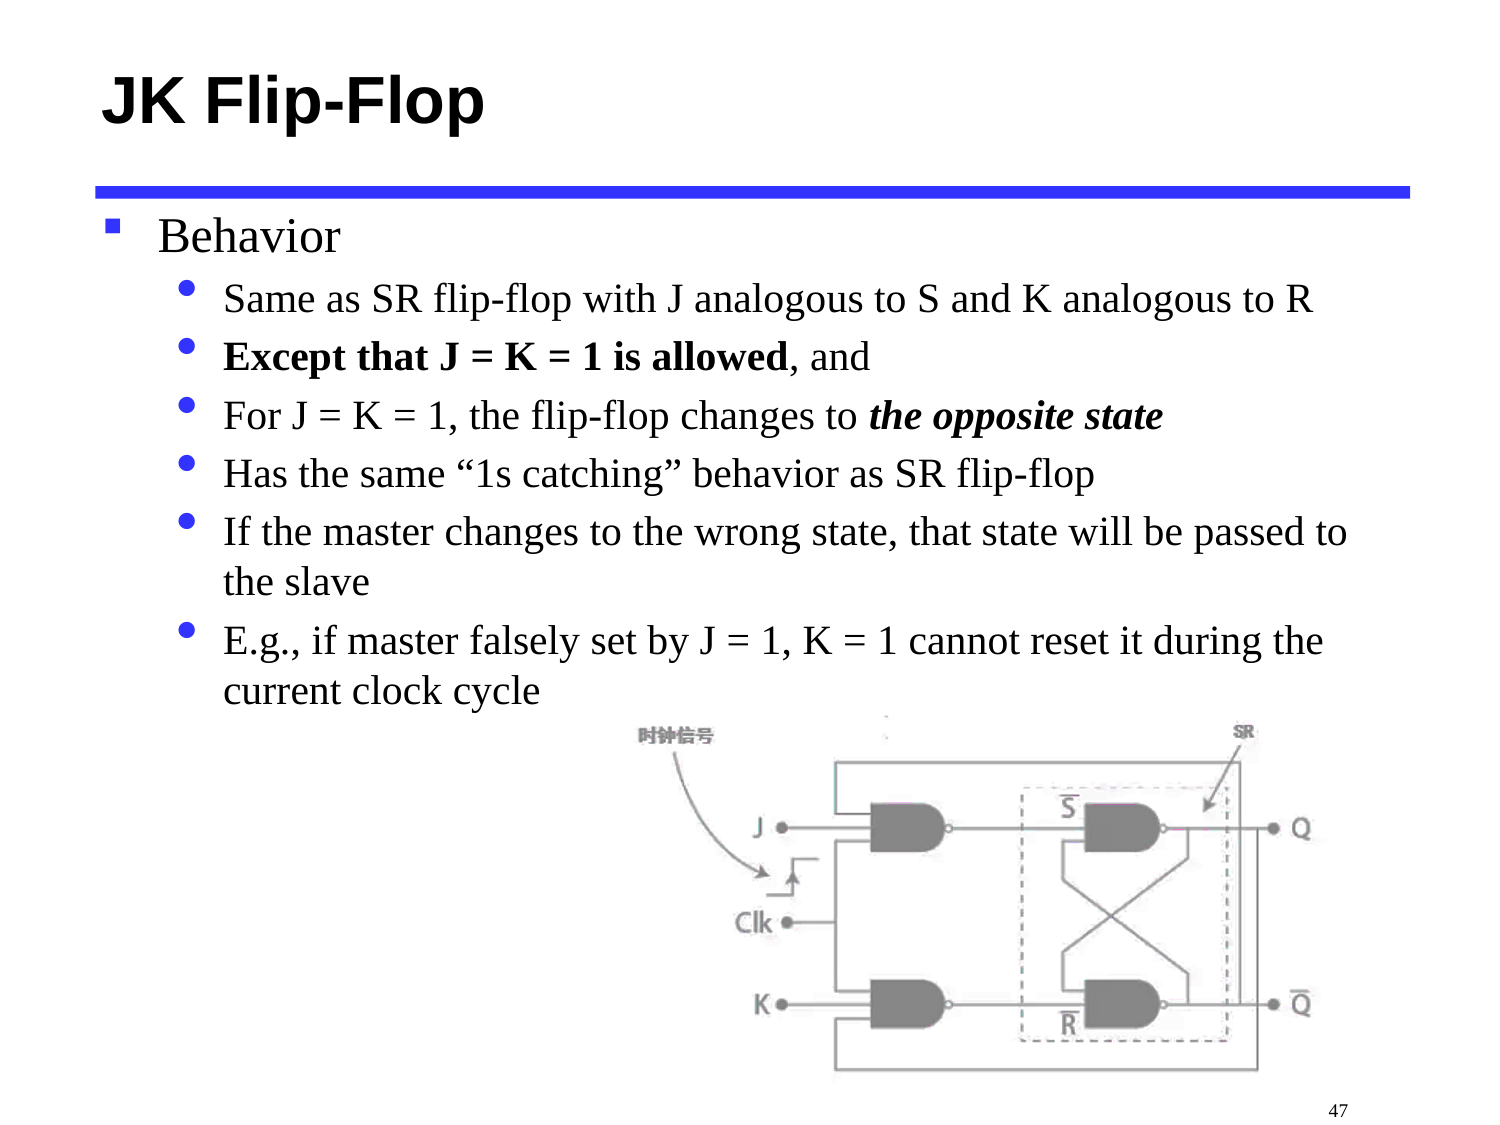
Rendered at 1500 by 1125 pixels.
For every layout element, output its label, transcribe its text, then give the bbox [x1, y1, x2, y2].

title JK Flip-Flop [86, 13, 1394, 182]
slide_number 47 [1185, 1068, 1500, 1125]
list Behavior Same as SR flip-flop with J analogous to S and K analogous to R Except that J = K = 1 is allowed, and For J = K = 1, the flip-flop changes to the opposite state Has the same “1s catching” behavior as SR flip-flop If the master changes to the wrong state, that state will be passed to the slave E.g., if master falsely set by J = 1, K = 1 cannot reset it during the current clock cycle [86, 194, 1419, 1105]
picture [610, 697, 1356, 1085]
